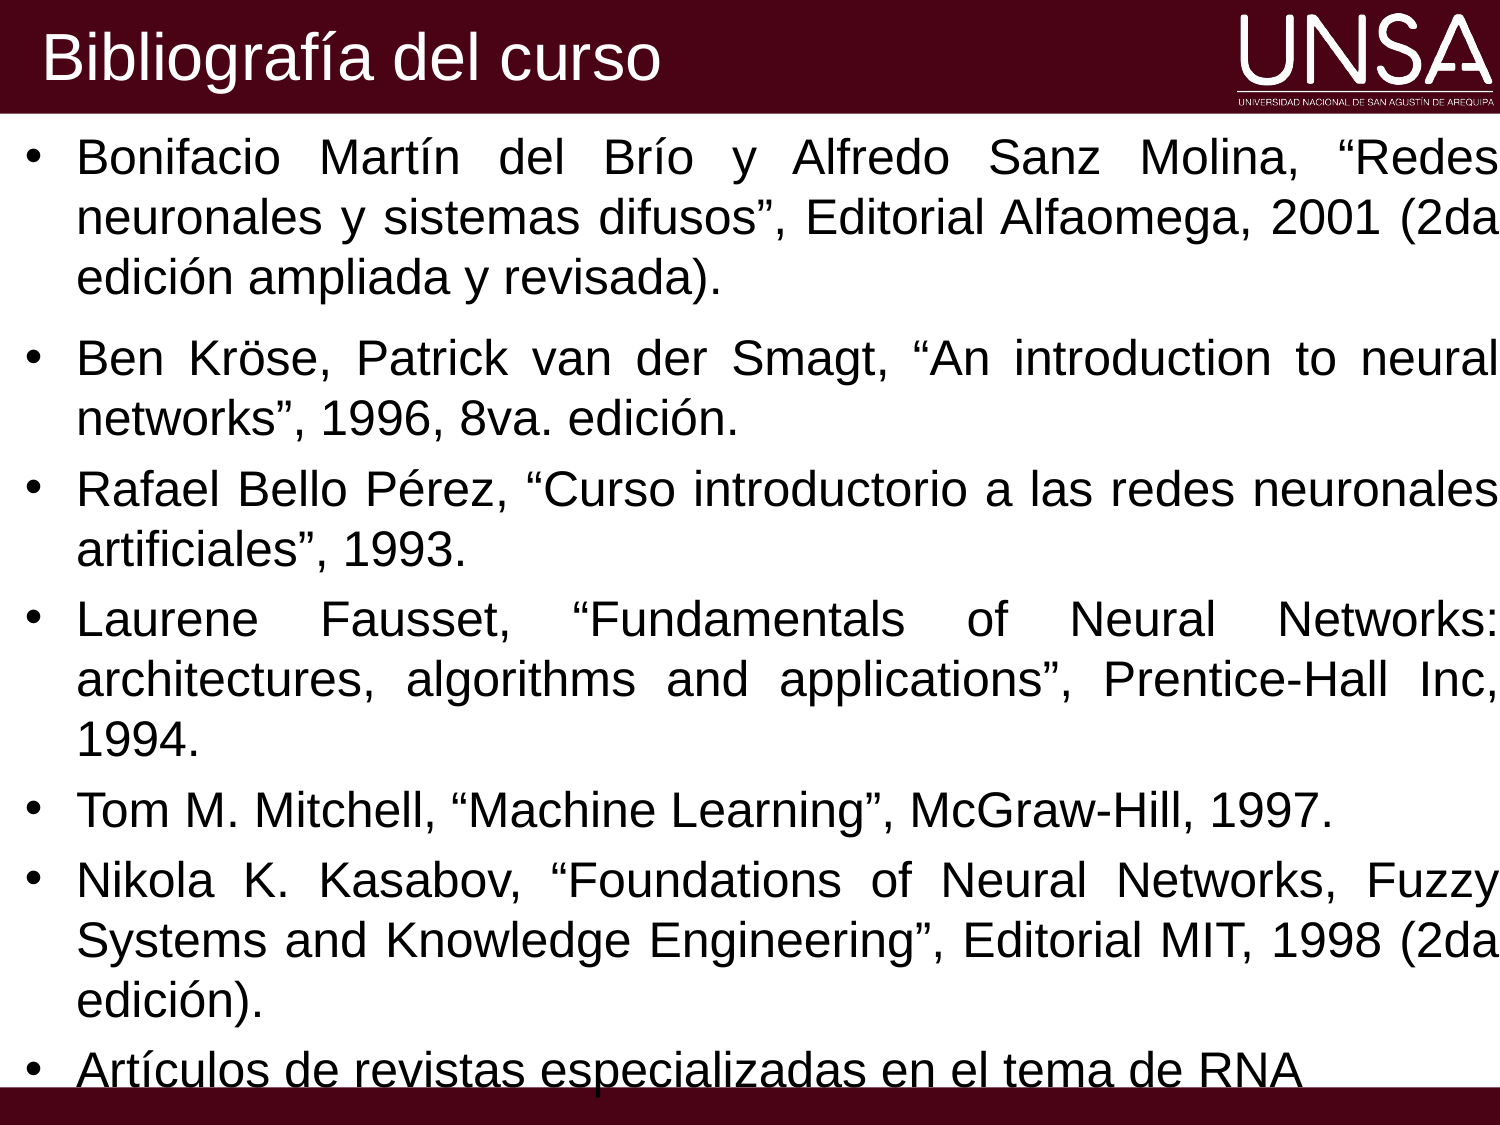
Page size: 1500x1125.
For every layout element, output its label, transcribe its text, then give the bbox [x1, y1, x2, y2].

picture [1237, 13, 1494, 106]
list Bonifacio Martín del Brío y Alfredo Sanz Molina, “Redes neuronales y sistemas difusos”, Editorial Alfaomega, 2001 (2da edición ampliada y revisada). Ben Kröse, Patrick van der Smagt, “An introduction to neural networks”, 1996, 8va. edición. Rafael Bello Pérez, “Curso introductorio a las redes neuronales artificiales”, 1993. Laurene Fausset, “Fundamentals of Neural Networks: architectures, algorithms and applications”, Prentice-Hall Inc, 1994. Tom M. Mitchell, “Machine Learning”, McGraw-Hill, 1997. Nikola K. Kasabov, “Foundations of Neural Networks, Fuzzy Systems and Knowledge Engineering”, Editorial MIT, 1998 (2da edición). Artículos de revistas especializadas en el tema de RNA [24, 125, 1500, 1058]
title Bibliografía del curso [41, 19, 1147, 114]
